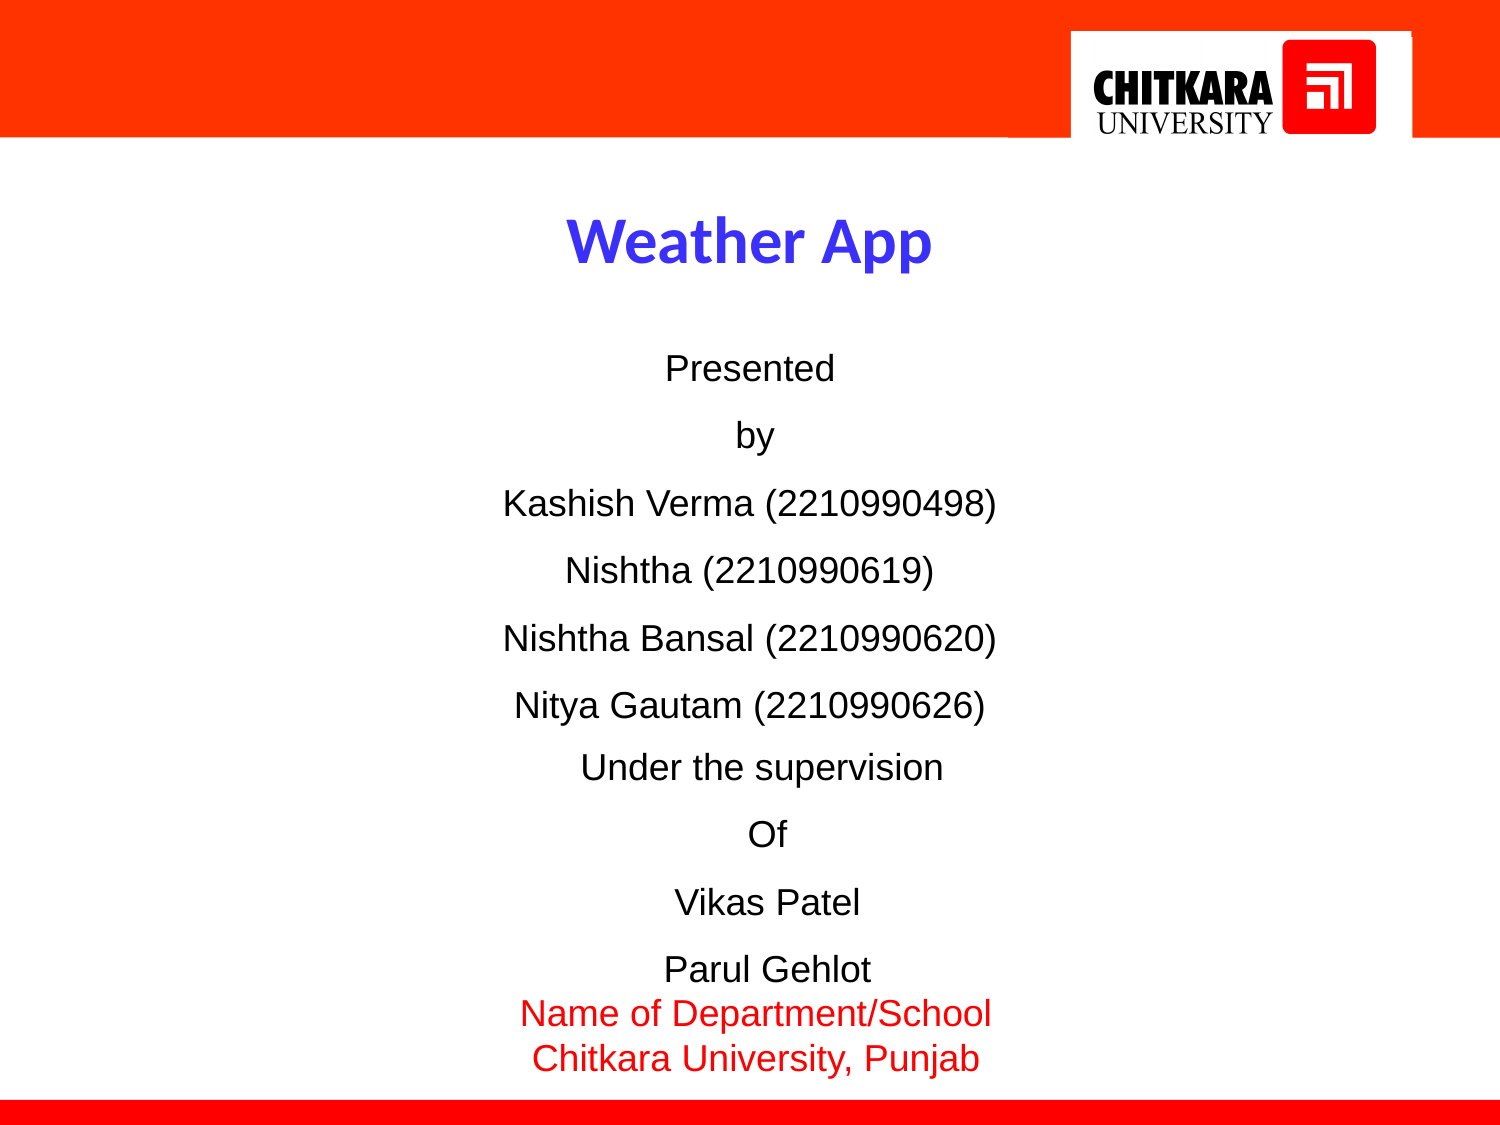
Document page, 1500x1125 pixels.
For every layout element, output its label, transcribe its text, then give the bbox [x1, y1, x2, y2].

text_box Under the supervision Of Vikas Patel Parul Gehlot [417, 712, 1118, 982]
picture [1074, 37, 1391, 138]
text_box Name of Department/School Chitkara University, Punjab [324, 982, 1188, 1087]
text_box Presented by Kashish Verma (2210990498) Nishtha (2210990619) Nishtha Bansal (2210990620) Nitya Gautam (2210990626) [418, 313, 1082, 712]
text_box Weather App [212, 112, 1288, 363]
